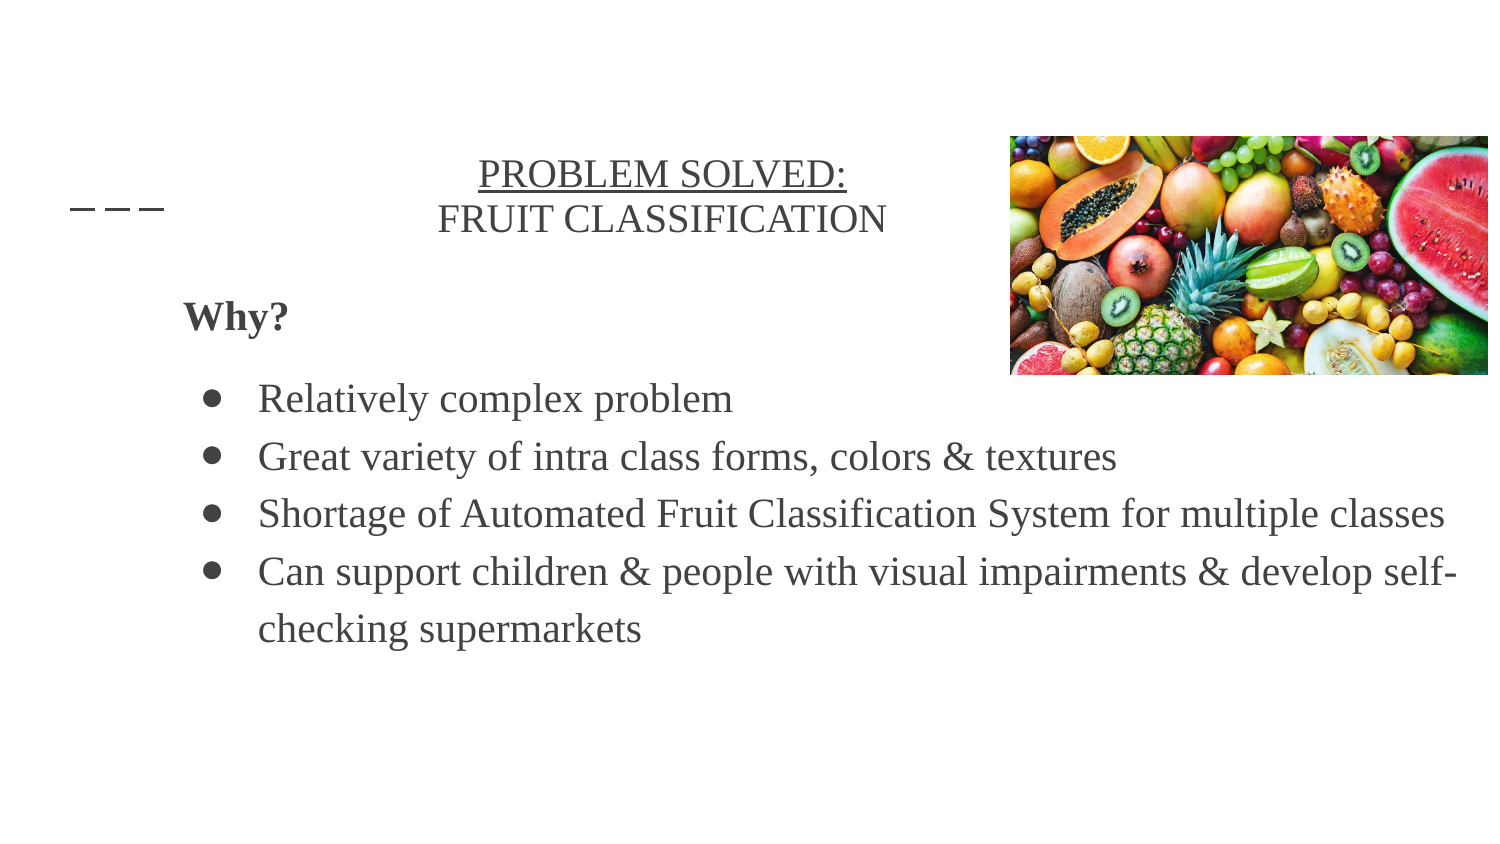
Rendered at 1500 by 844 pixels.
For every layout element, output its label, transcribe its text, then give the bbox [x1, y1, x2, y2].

title PROBLEM SOLVED: FRUIT CLASSIFICATION [0, 136, 1008, 257]
picture [1010, 135, 1488, 375]
list Why? Relatively complex problem Great variety of intra class forms, colors & textures Shortage of Automated Fruit Classification System for multiple classes Can support children & people with visual impairments & develop self-checking supermarkets [167, 265, 1474, 775]
